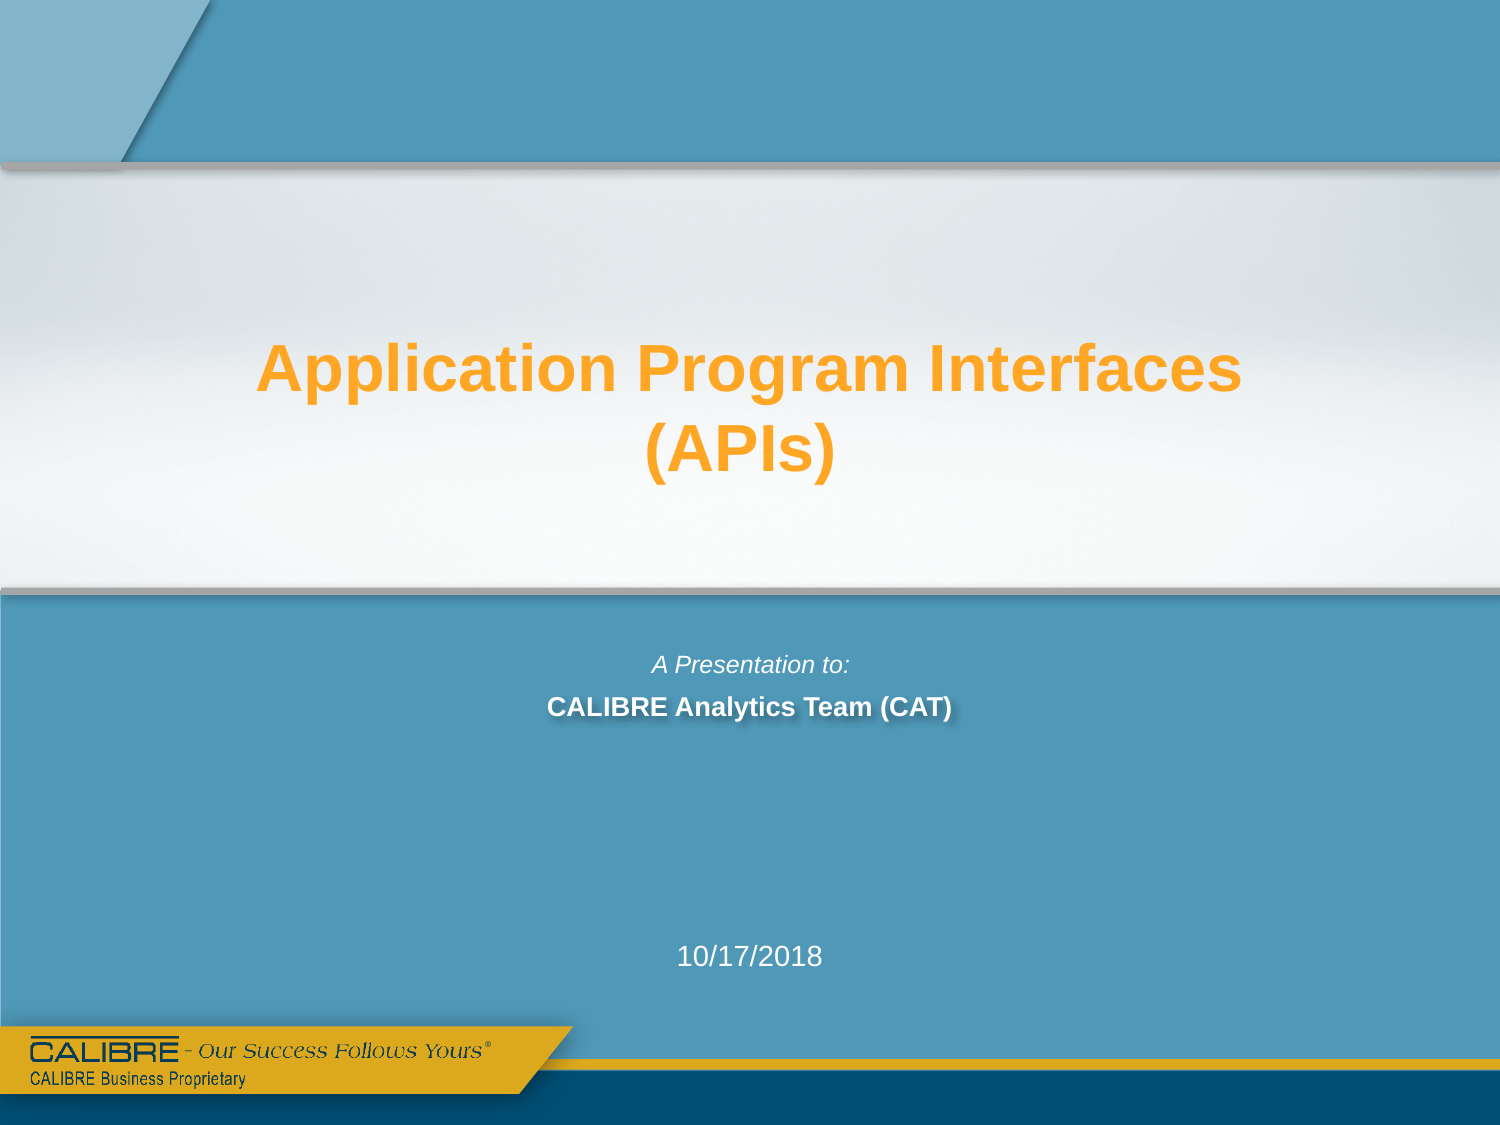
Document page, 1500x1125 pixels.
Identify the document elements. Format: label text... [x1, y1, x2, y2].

picture [30, 1070, 246, 1090]
list CALIBRE Analytics Team (CAT) [418, 682, 1082, 730]
list 10/17/2018 [418, 930, 1082, 998]
title Application Program Interfaces (APIs) [0, 320, 1500, 490]
picture [192, 1039, 491, 1062]
picture [28, 1036, 180, 1068]
